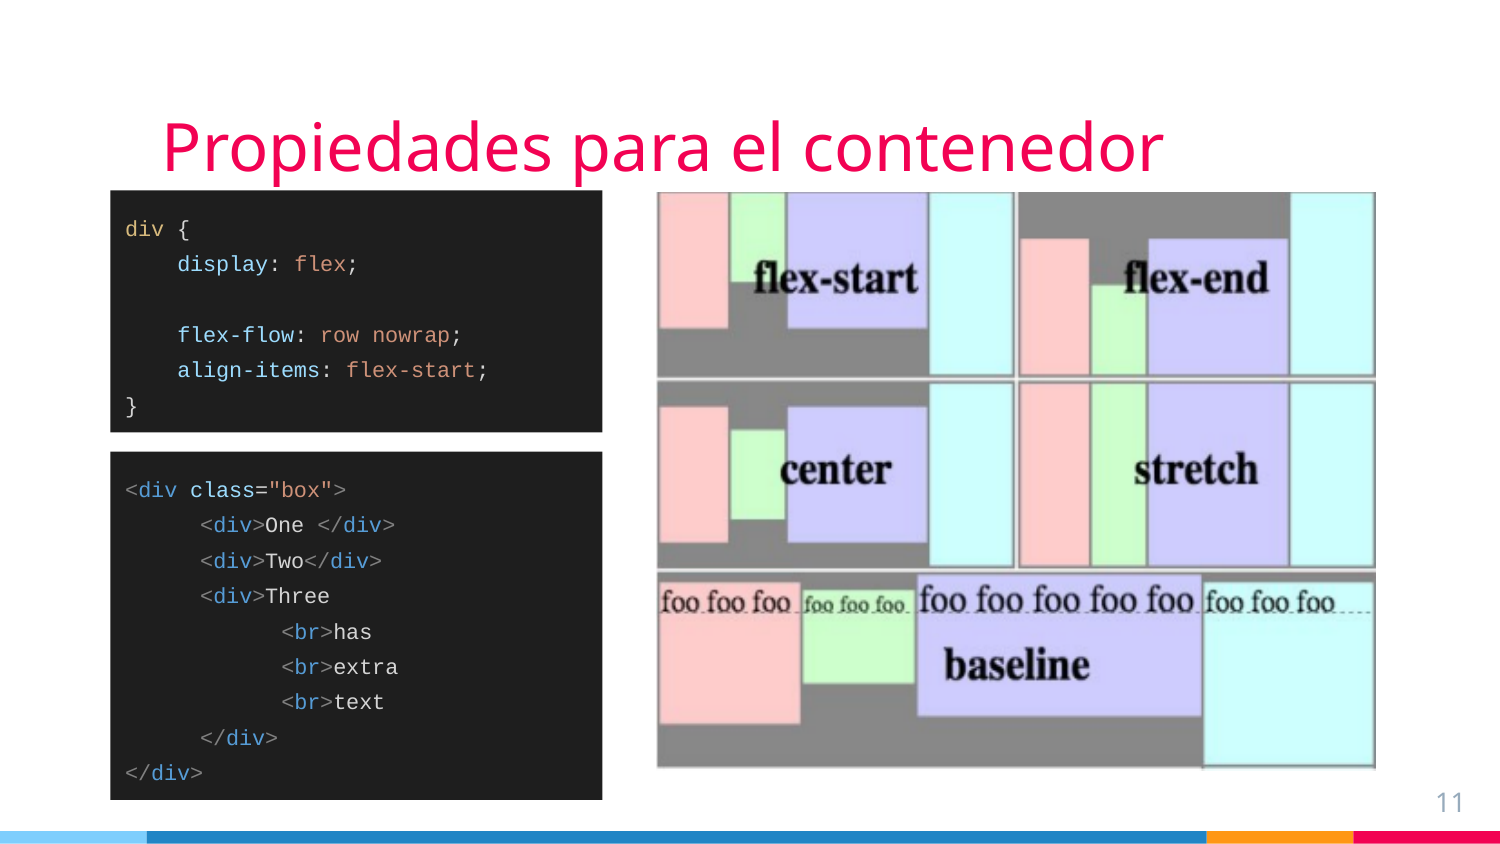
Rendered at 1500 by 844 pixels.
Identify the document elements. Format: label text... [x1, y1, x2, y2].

text_box div { display: flex; flex-flow: row nowrap; align-items: flex-start; } [110, 190, 603, 433]
text_box <div class="box"> <div>One </div> <div>Two</div> <div>Three <br>has <br>extra <br>text </div> </div> [110, 451, 603, 800]
slide_number 11 [1391, 770, 1482, 822]
picture [655, 192, 1376, 771]
title Propiedades para el contenedor [146, 58, 1398, 200]
